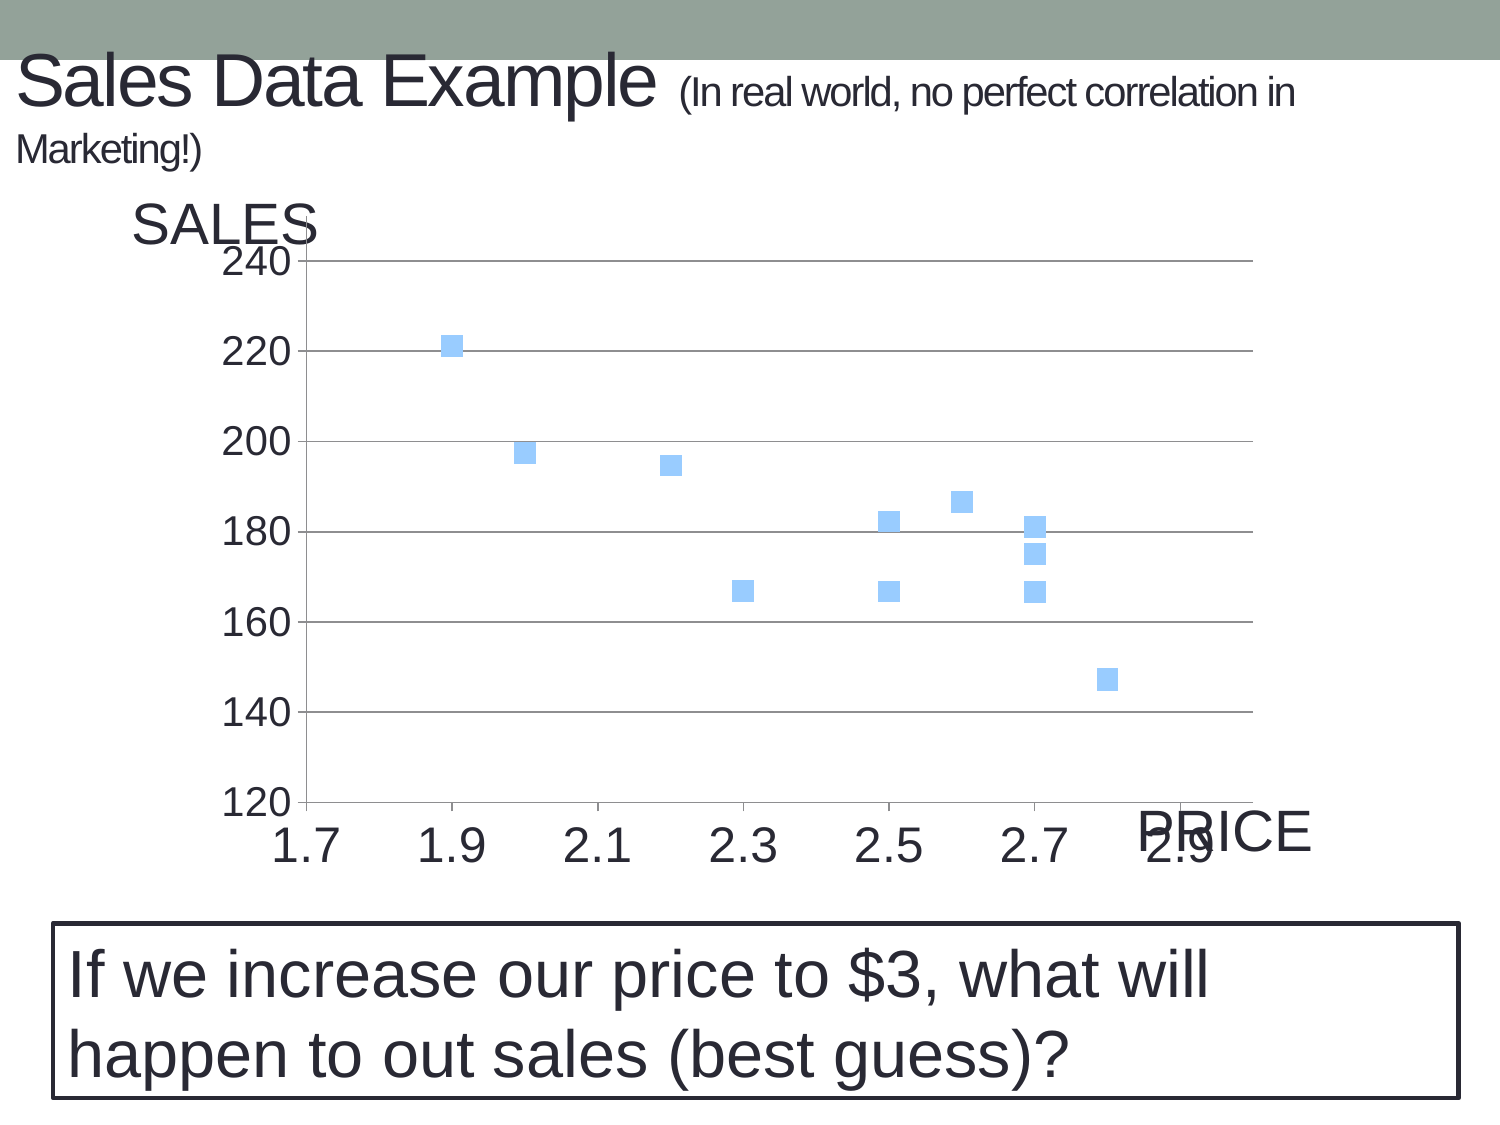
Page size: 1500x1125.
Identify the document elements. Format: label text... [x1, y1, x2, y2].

title Sales Data Example (In real world, no perfect correlation in Marketing!) [0, 24, 1500, 179]
text_box SALES [117, 178, 372, 264]
text_box If we increase our price to $3, what will happen to out sales (best guess)? [53, 923, 1459, 1098]
text_box PRICE [1283, 785, 1353, 871]
chart [199, 201, 1275, 888]
